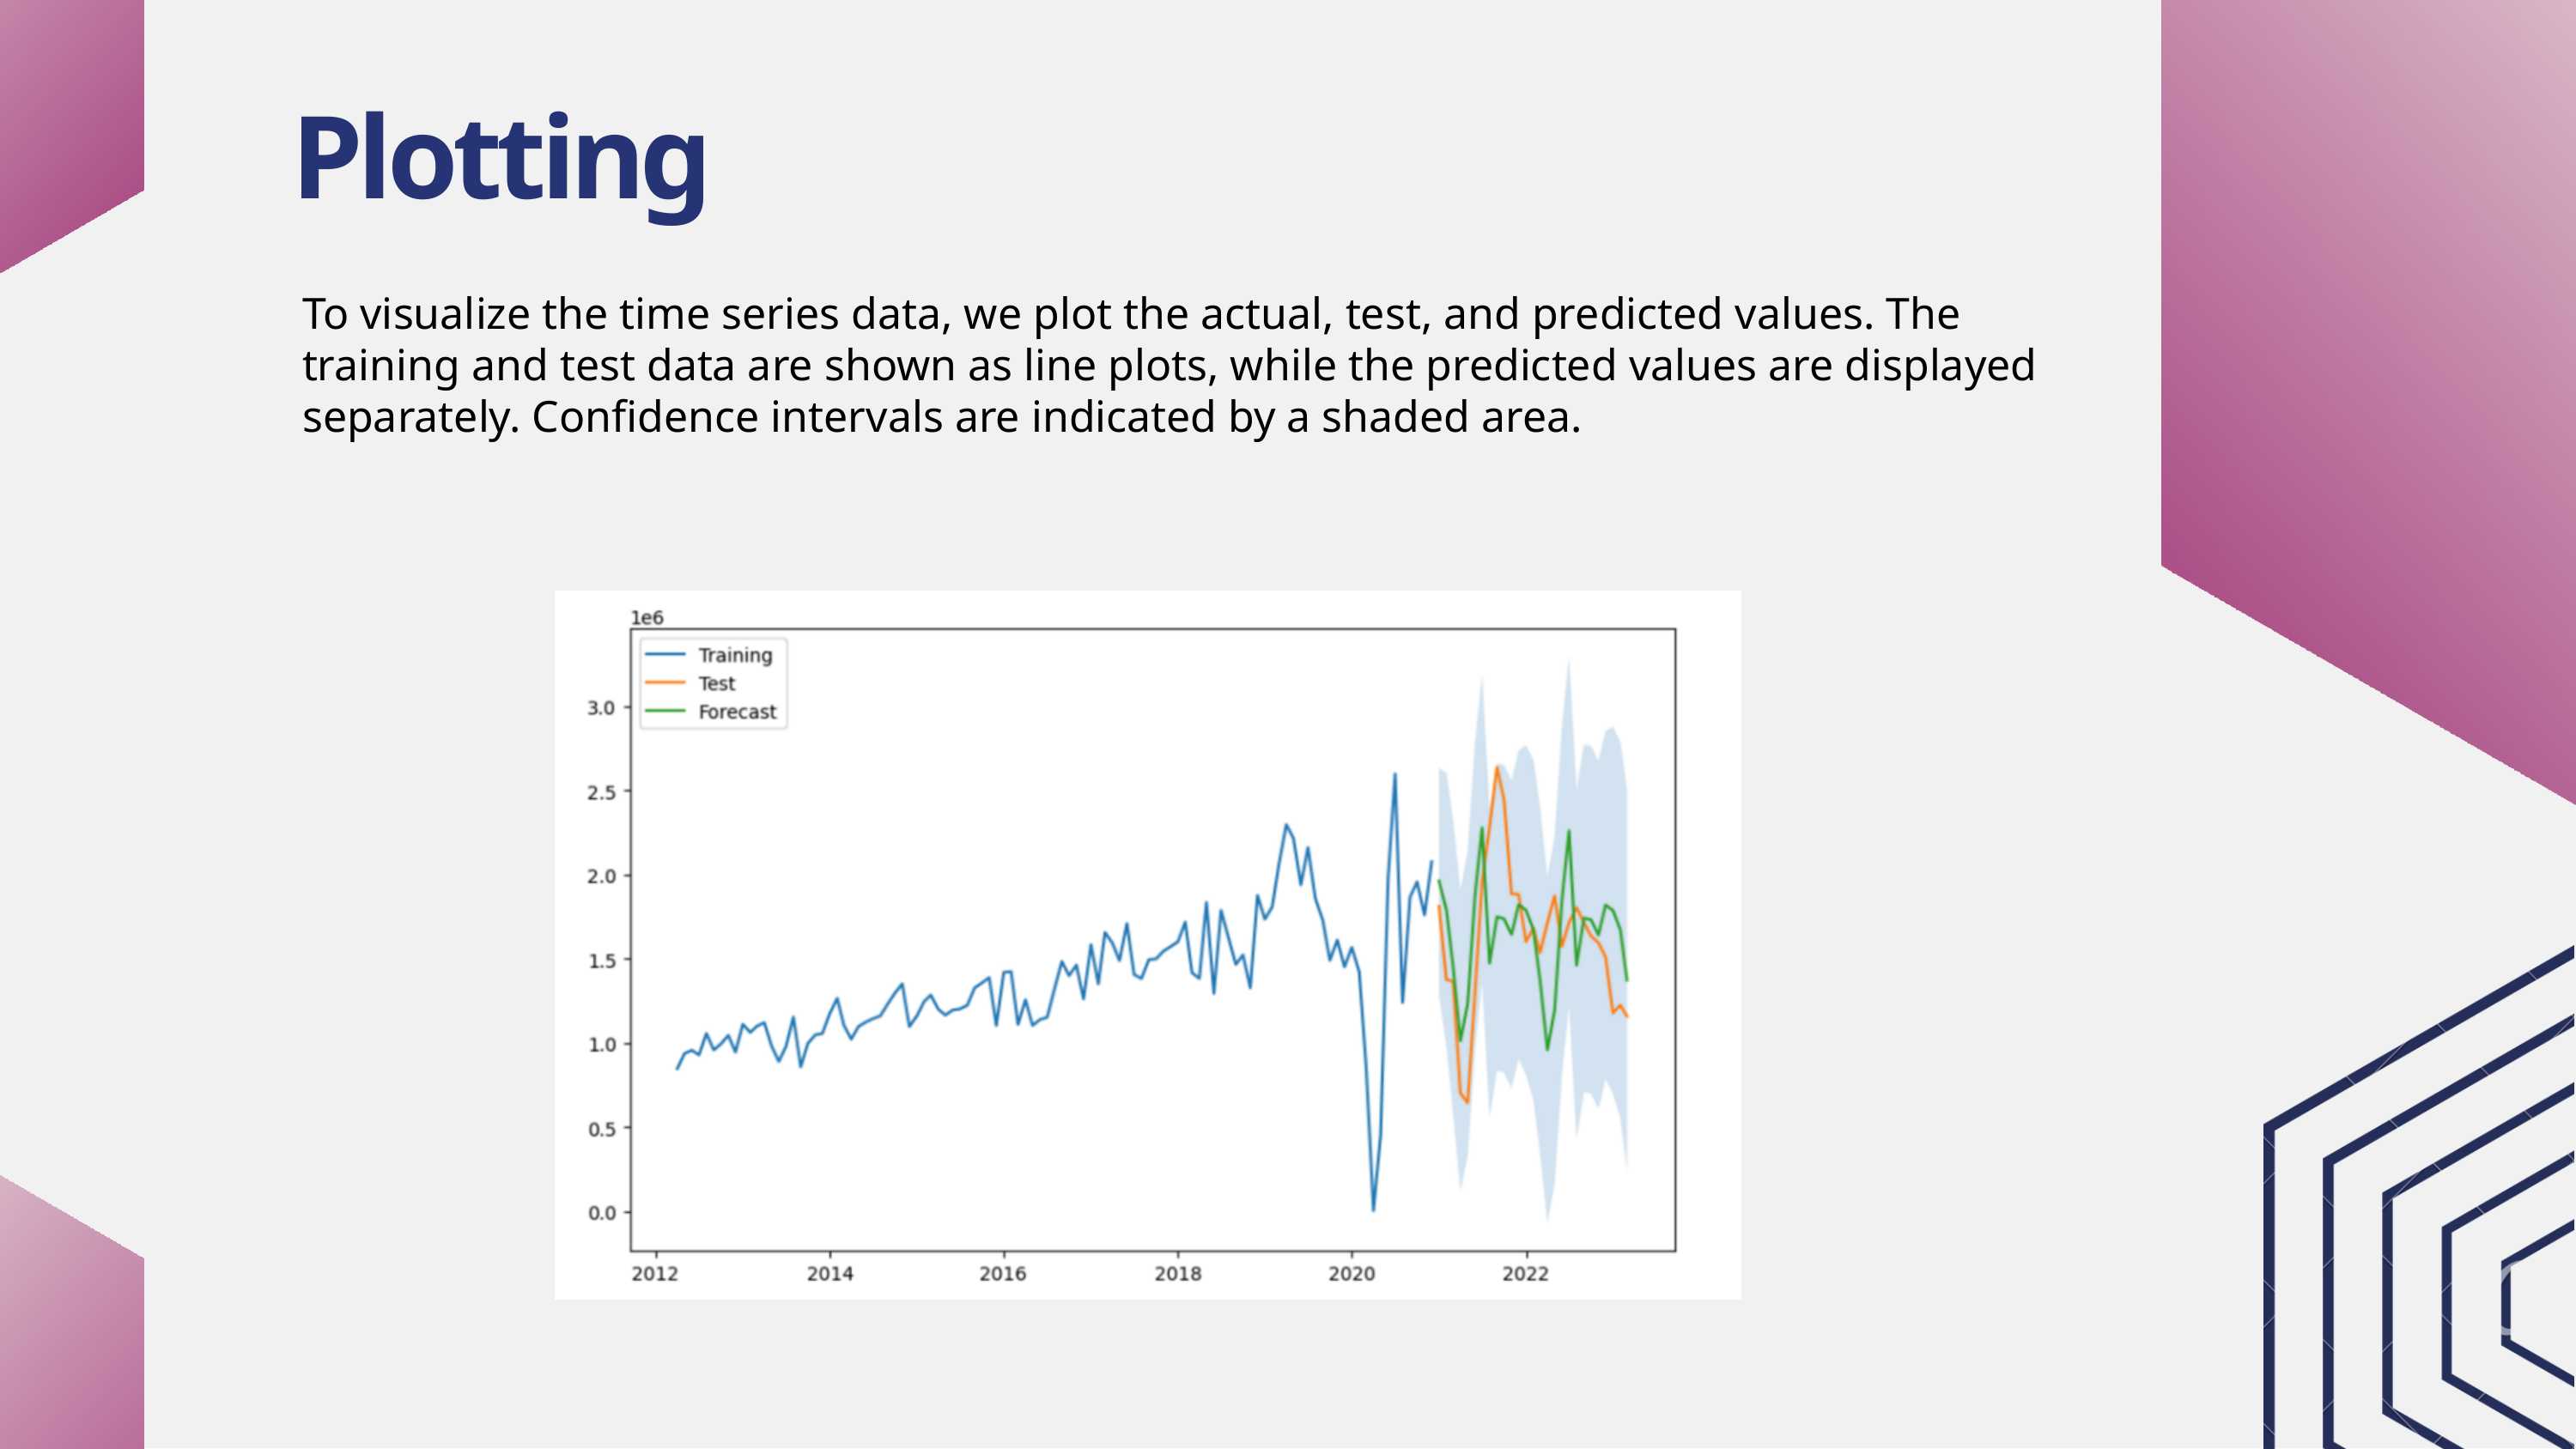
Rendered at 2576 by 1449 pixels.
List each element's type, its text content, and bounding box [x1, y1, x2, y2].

picture [0, 0, 145, 273]
picture [554, 591, 1741, 1300]
picture [0, 1174, 145, 1449]
text_box To visualize the time series data, we plot the actual, test, and predicted values. The training and test data are shown as line plots, while the predicted values are displayed separately. Confidence intervals are indicated by a shaded area. [289, 241, 2082, 447]
picture [2263, 944, 2574, 1449]
picture [2161, 0, 2576, 805]
title Plotting [289, 82, 2007, 326]
